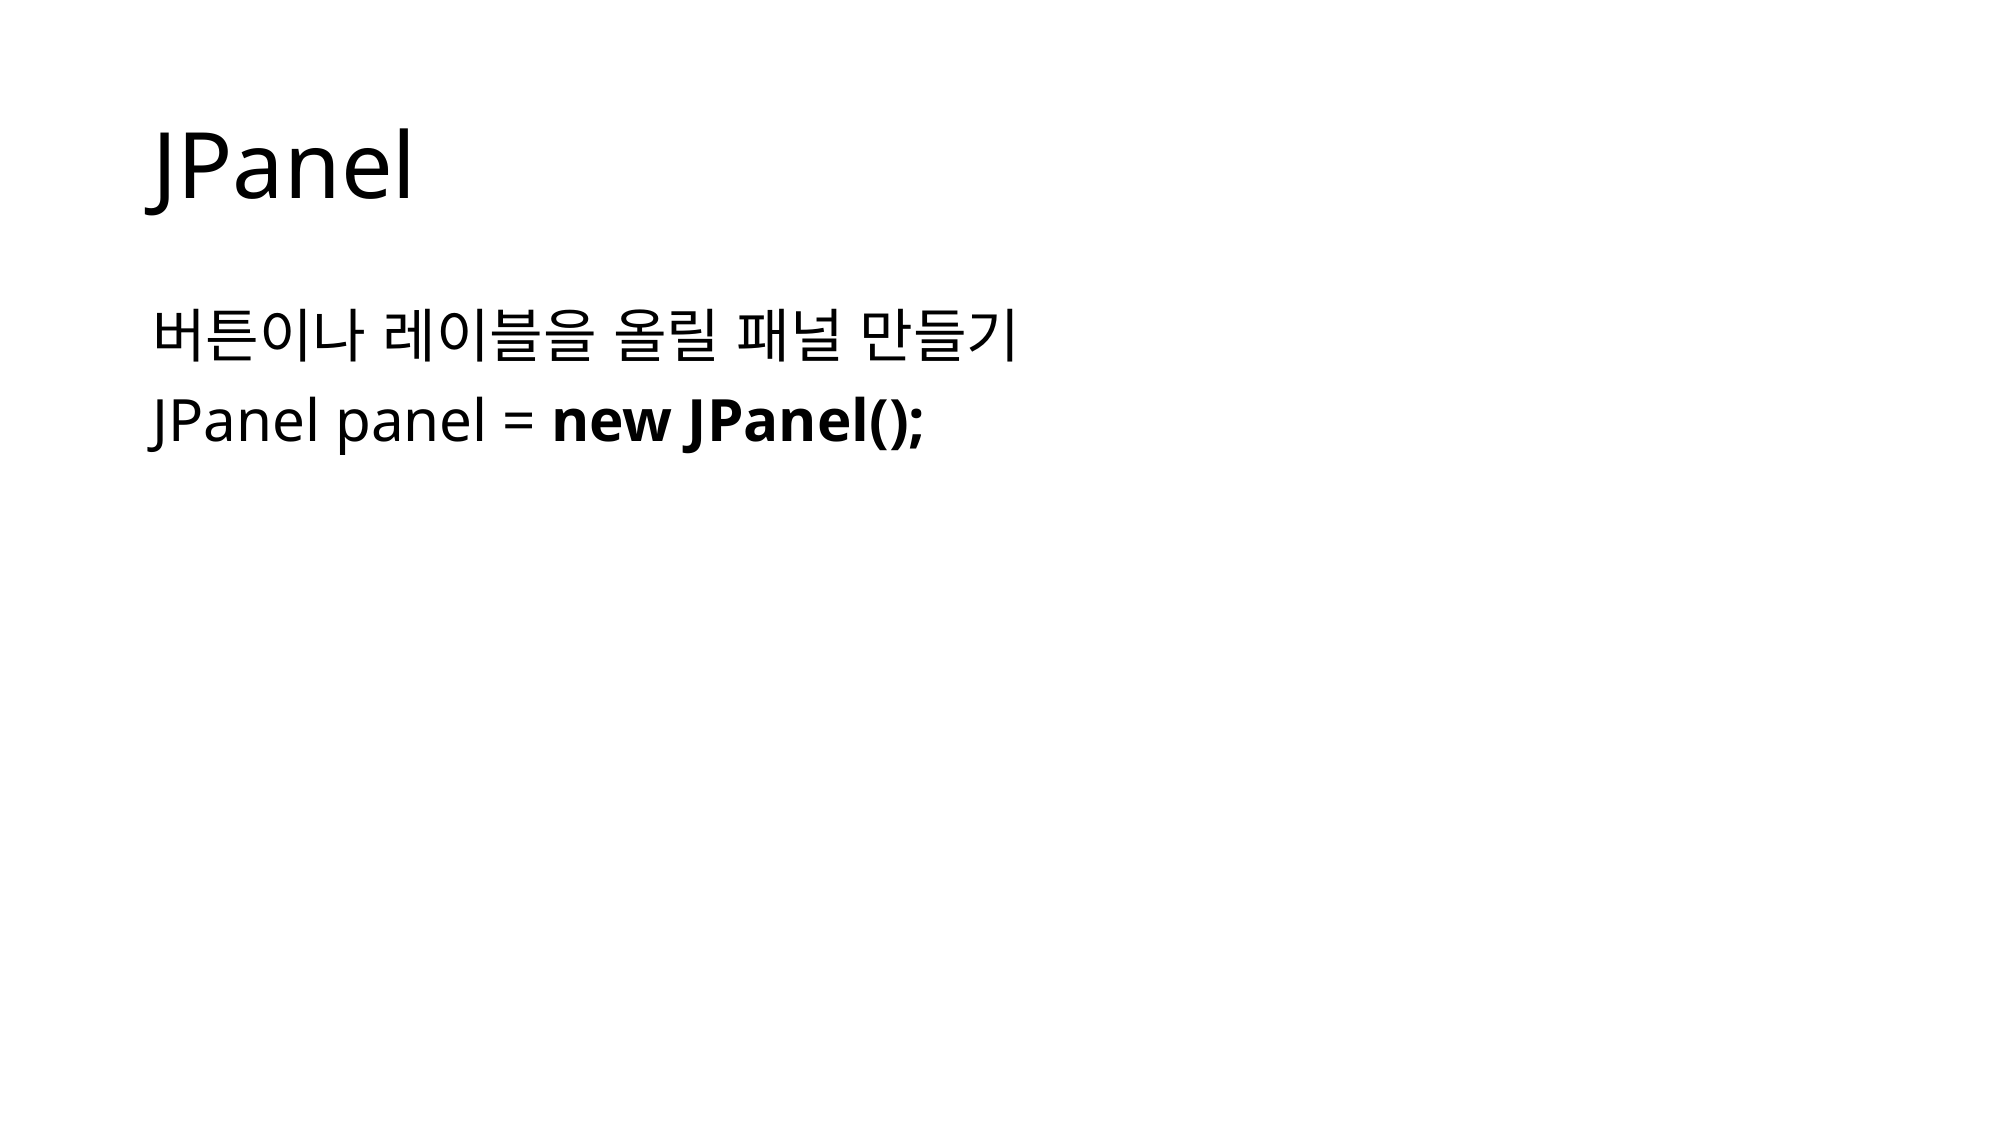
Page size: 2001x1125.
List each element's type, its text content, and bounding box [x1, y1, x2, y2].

list 버튼이나 레이블을 올릴 패널 만들기 JPanel panel = new JPanel(); [137, 299, 1863, 1014]
title JPanel [137, 59, 1863, 278]
